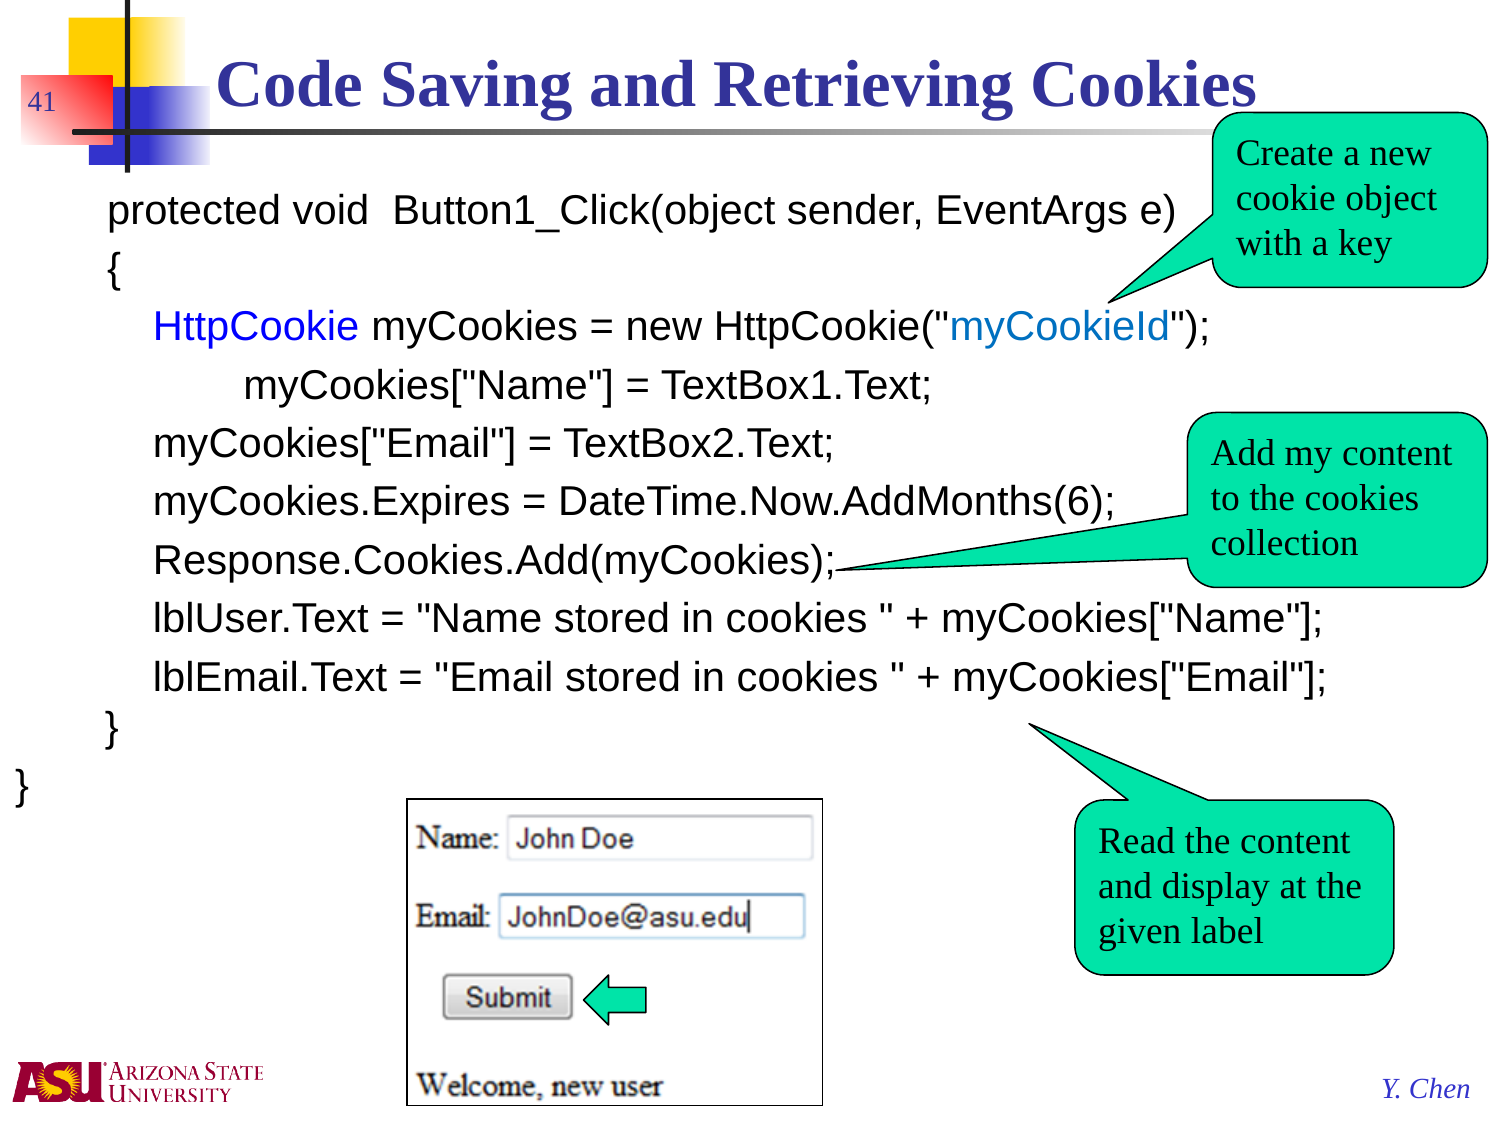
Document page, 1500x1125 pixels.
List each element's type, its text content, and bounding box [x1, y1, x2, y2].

picture [12, 1062, 263, 1102]
text_box Create a new cookie object with a key [1108, 112, 1488, 303]
text_box Add my content to the cookies collection [835, 412, 1488, 588]
title Code Saving and Retrieving Cookies [199, 24, 1488, 128]
text_box Read the content and display at the given label [1029, 723, 1394, 976]
list protected void Button1_Click(object sender, EventArgs e) { HttpCookie myCookies = new HttpCookie("myCookieId"); myCookies["Name"] = TextBox1.Text; myCookies["Email"] = TextBox2.Text; myCookies.Expires = DateTime.Now.AddMonths(6); Response.Cookies.Add(myCookies); lblUser.Text = "Name stored in cookies " + myCookies["Name"]; lblEmail.Text = "Email stored in cookies " + myCookies["Email"]; } } [0, 174, 1395, 951]
slide_number 41 [12, 49, 126, 126]
picture [407, 799, 823, 1105]
